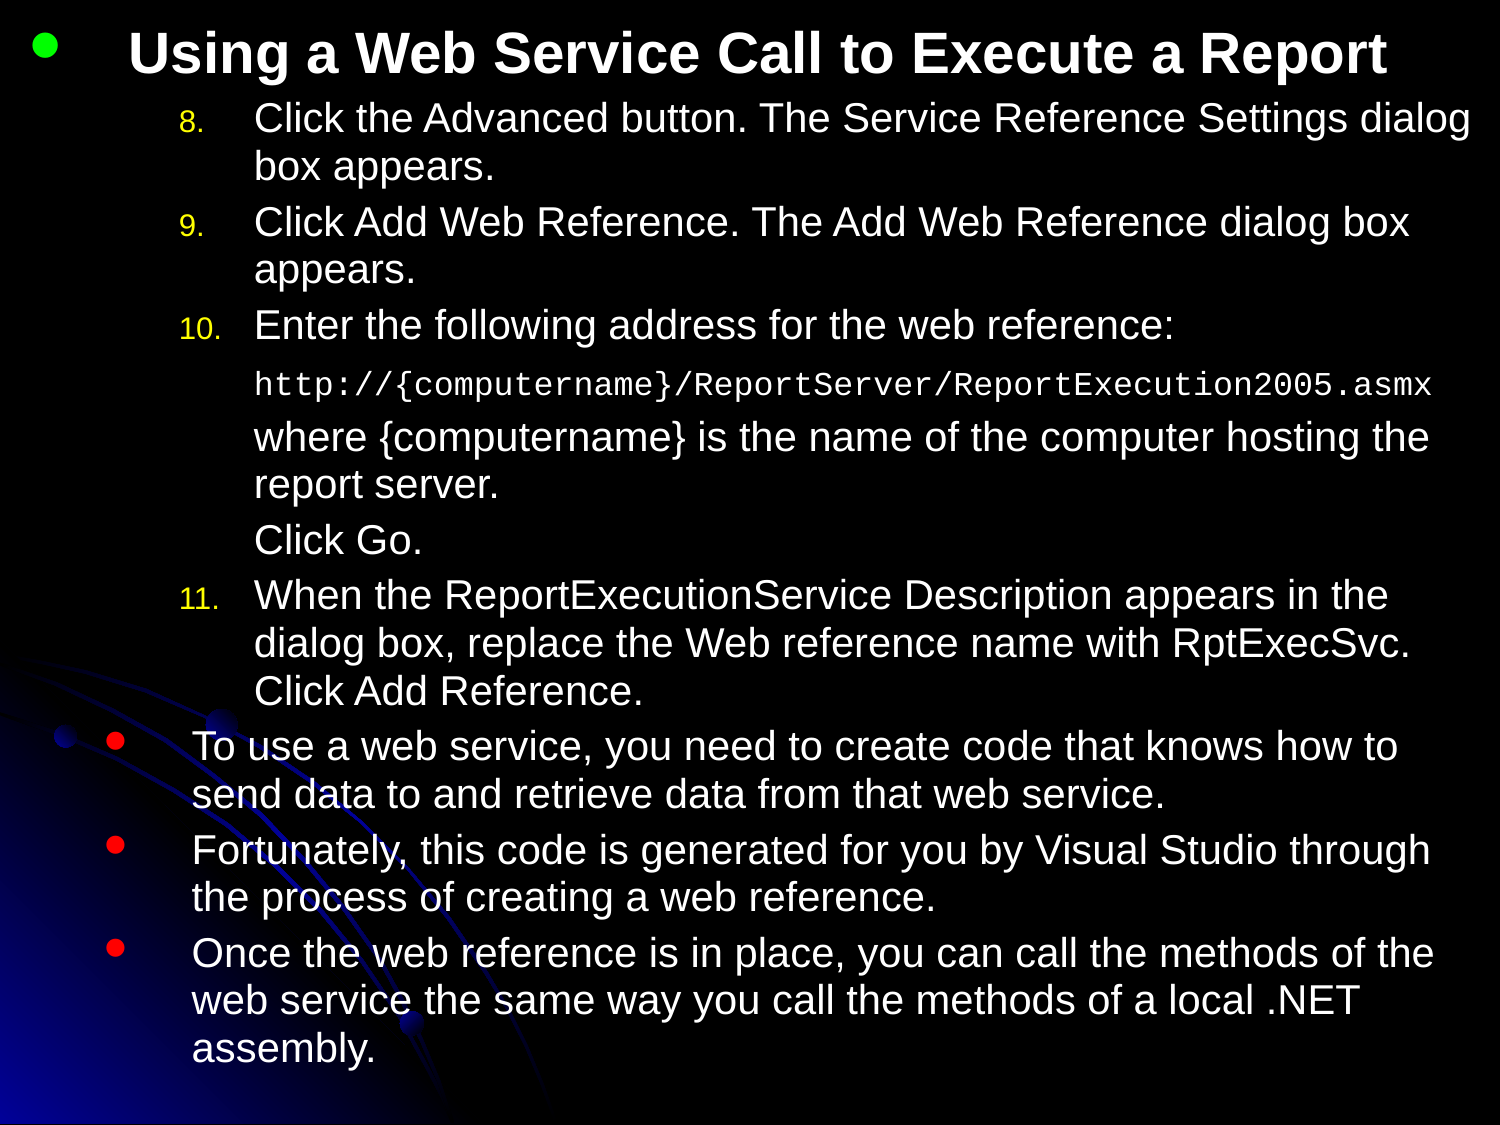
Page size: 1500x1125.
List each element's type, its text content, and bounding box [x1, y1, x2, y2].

list Using a Web Service Call to Execute a Report Click the Advanced button. The Service Reference Settings dialog box appears. Click Add Web Reference. The Add Web Reference dialog box appears. Enter the following address for the web reference: http://{computername}/ReportServer/ReportExecution2005.asmx where {computername} is the name of the computer hosting the report server. Click Go. When the ReportExecutionService Description appears in the dialog box, replace the Web reference name with RptExecSvc. Click Add Reference. To use a web service, you need to create code that knows how to send data to and retrieve data from that web service. Fortunately, this code is generated for you by Visual Studio through the process of creating a web reference. Once the web reference is in place, you can call the methods of the web service the same way you call the methods of a local .NET assembly. [13, 12, 1490, 1125]
